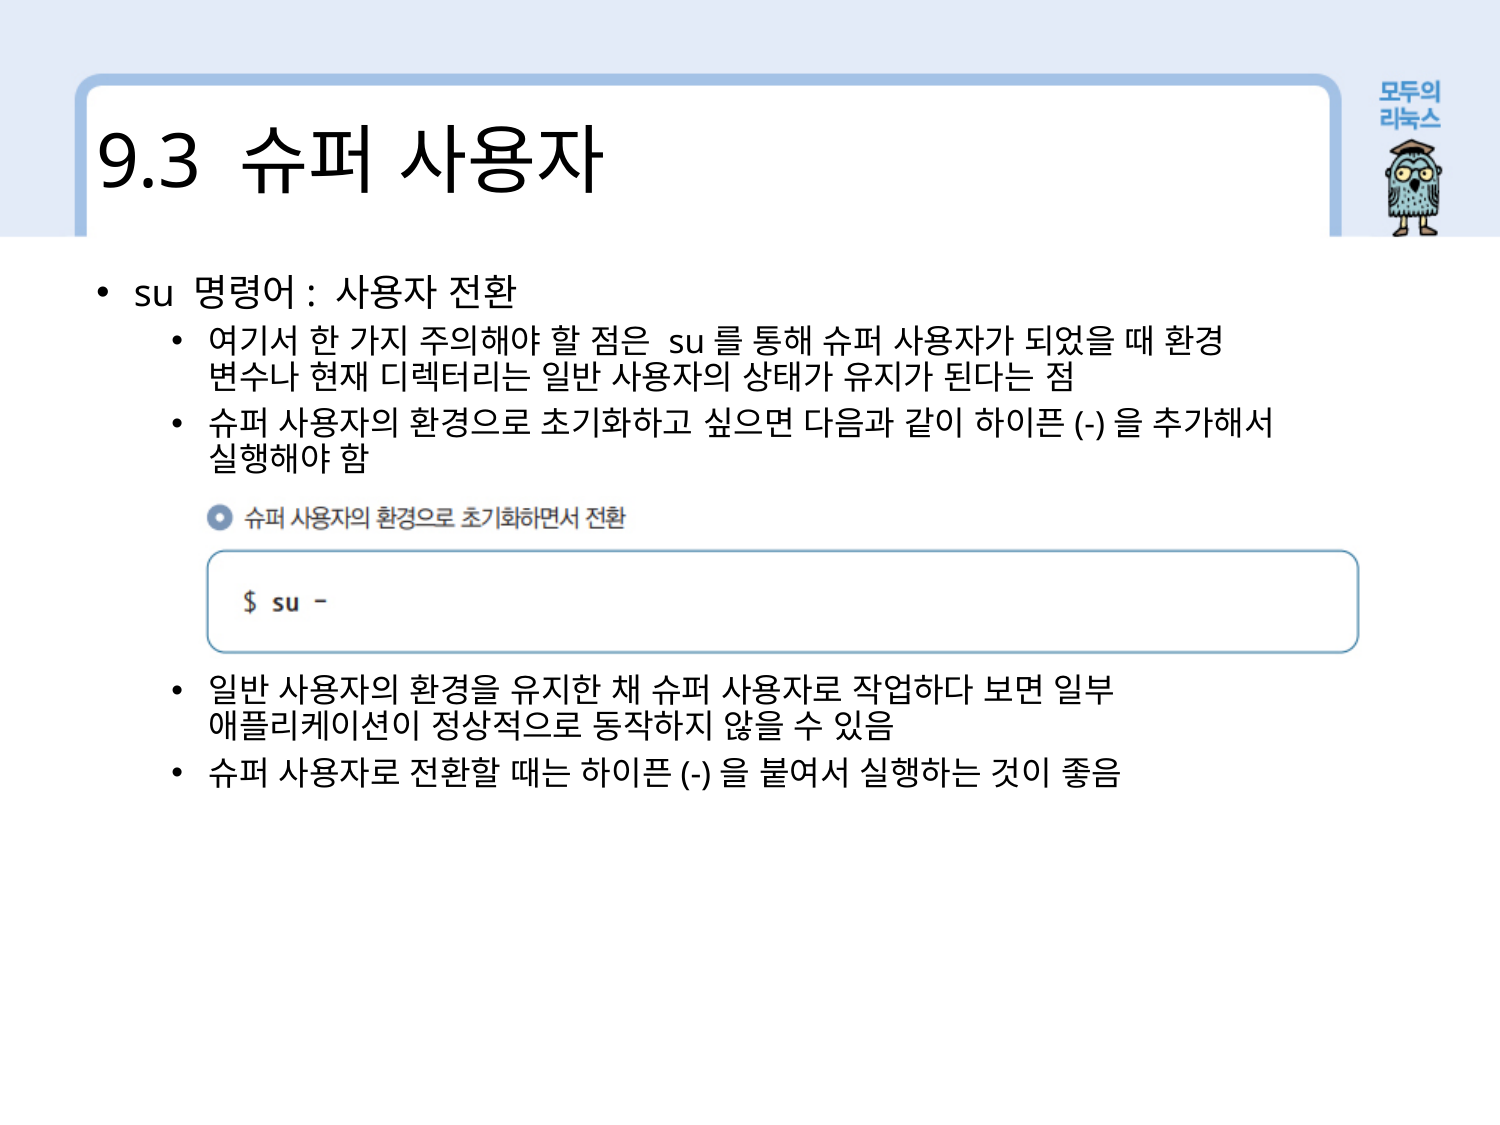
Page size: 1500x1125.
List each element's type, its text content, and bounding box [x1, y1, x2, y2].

text_box su 명령어: 사용자 전환 여기서 한 가지 주의해야 할 점은 su를 통해 슈퍼 사용자가 되었을 때 환경 변수나 현재 디렉터리는 일반 사용자의 상태가 유지가 된다는 점 슈퍼 사용자의 환경으로 초기화하고 싶으면 다음과 같이 하이픈(-)을 추가해서 실행해야 함 일반 사용자의 환경을 유지한 채 슈퍼 사용자로 작업하다 보면 일부 애플리케이션이 정상적으로 동작하지 않을 수 있음 슈퍼 사용자로 전환할 때는 하이픈(-)을 붙여서 실행하는 것이 좋음 [81, 266, 1323, 1024]
text_box 9.3 슈퍼 사용자 [81, 115, 1335, 221]
picture [0, 0, 1500, 1125]
